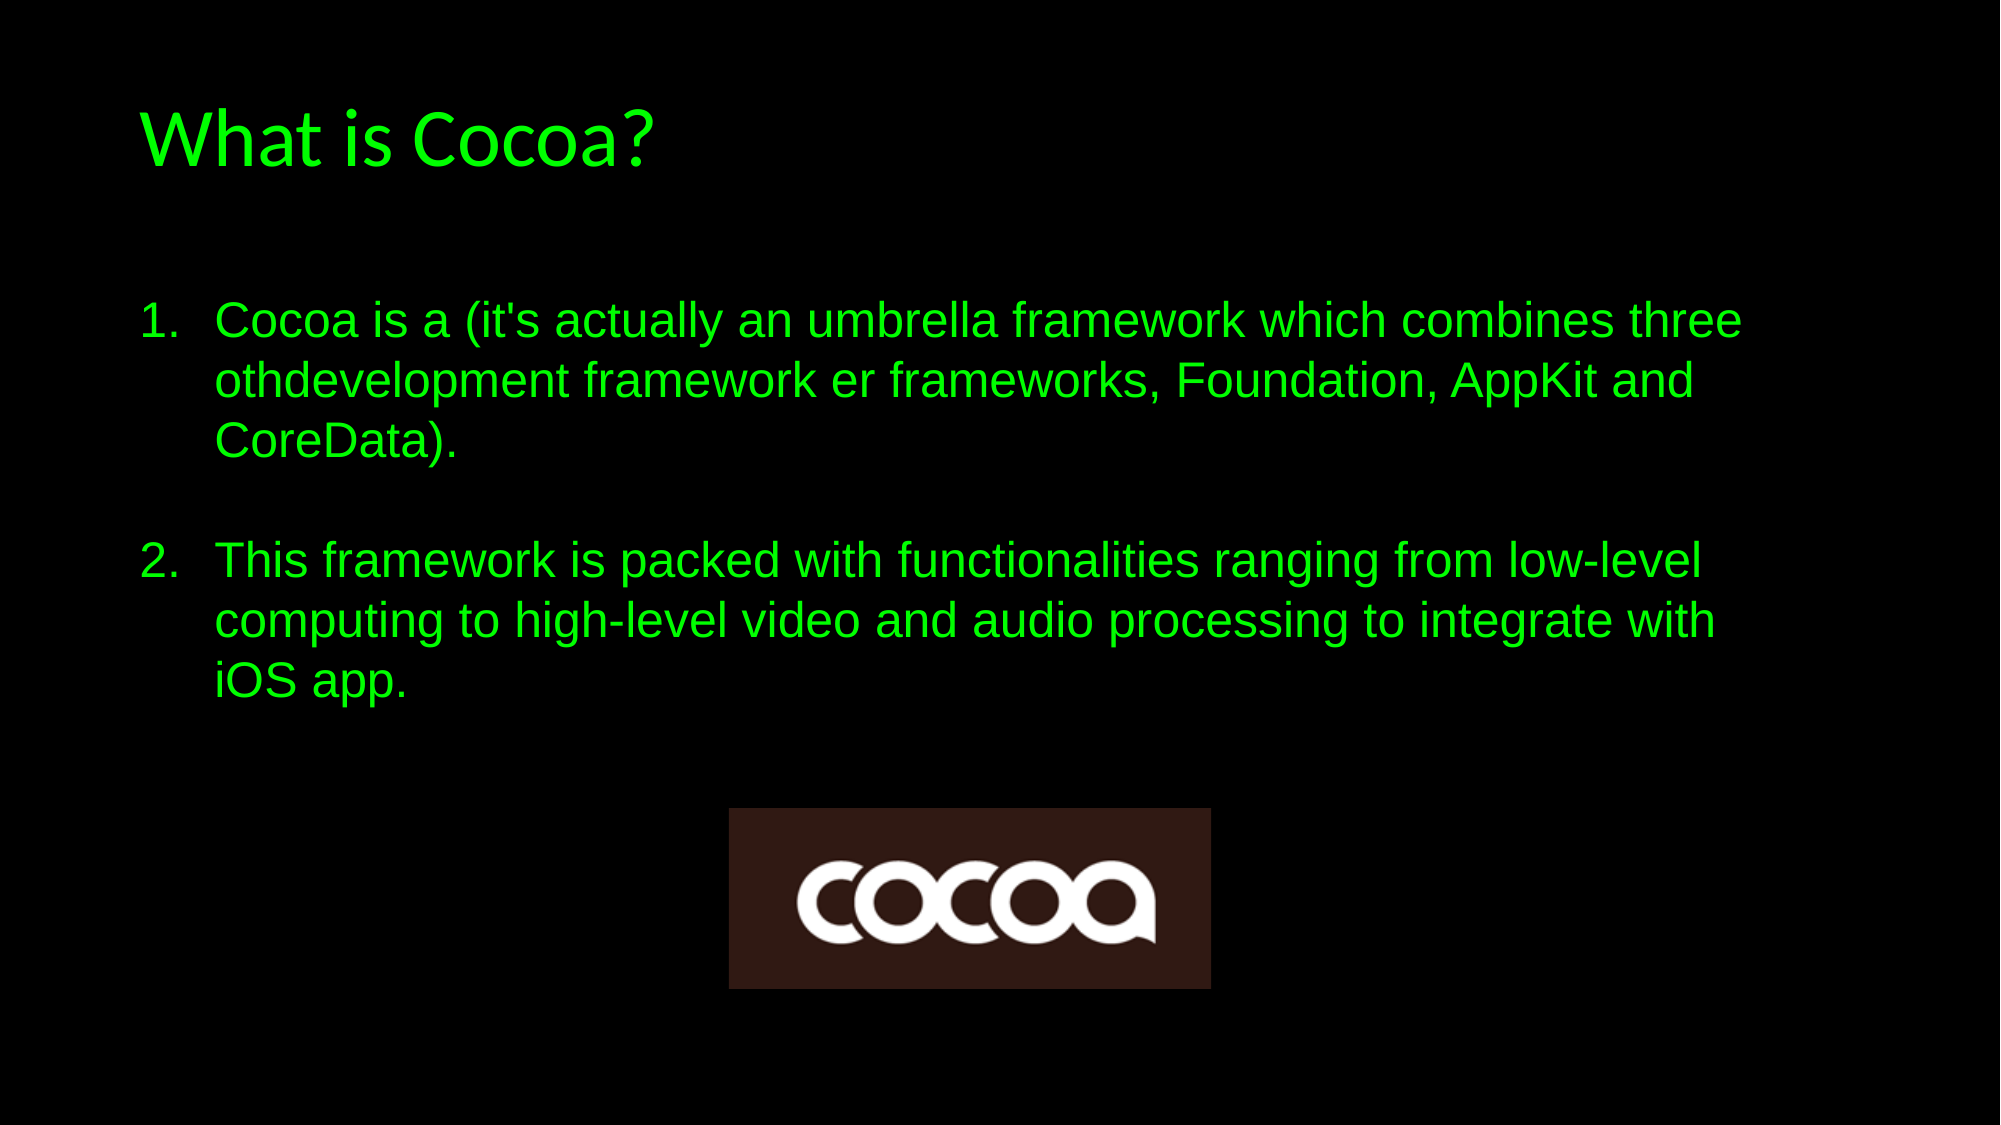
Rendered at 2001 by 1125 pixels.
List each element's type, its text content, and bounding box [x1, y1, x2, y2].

text_box What is Cocoa? [124, 76, 1314, 191]
text_box Cocoa is a (it's actually an umbrella framework which combines three othdevelopment framework er frameworks, Foundation, AppKit and CoreData). This framework is packed with functionalities ranging from low-level computing to high-level video and audio processing to integrate with iOS app. [124, 280, 1817, 836]
picture [728, 808, 1212, 989]
